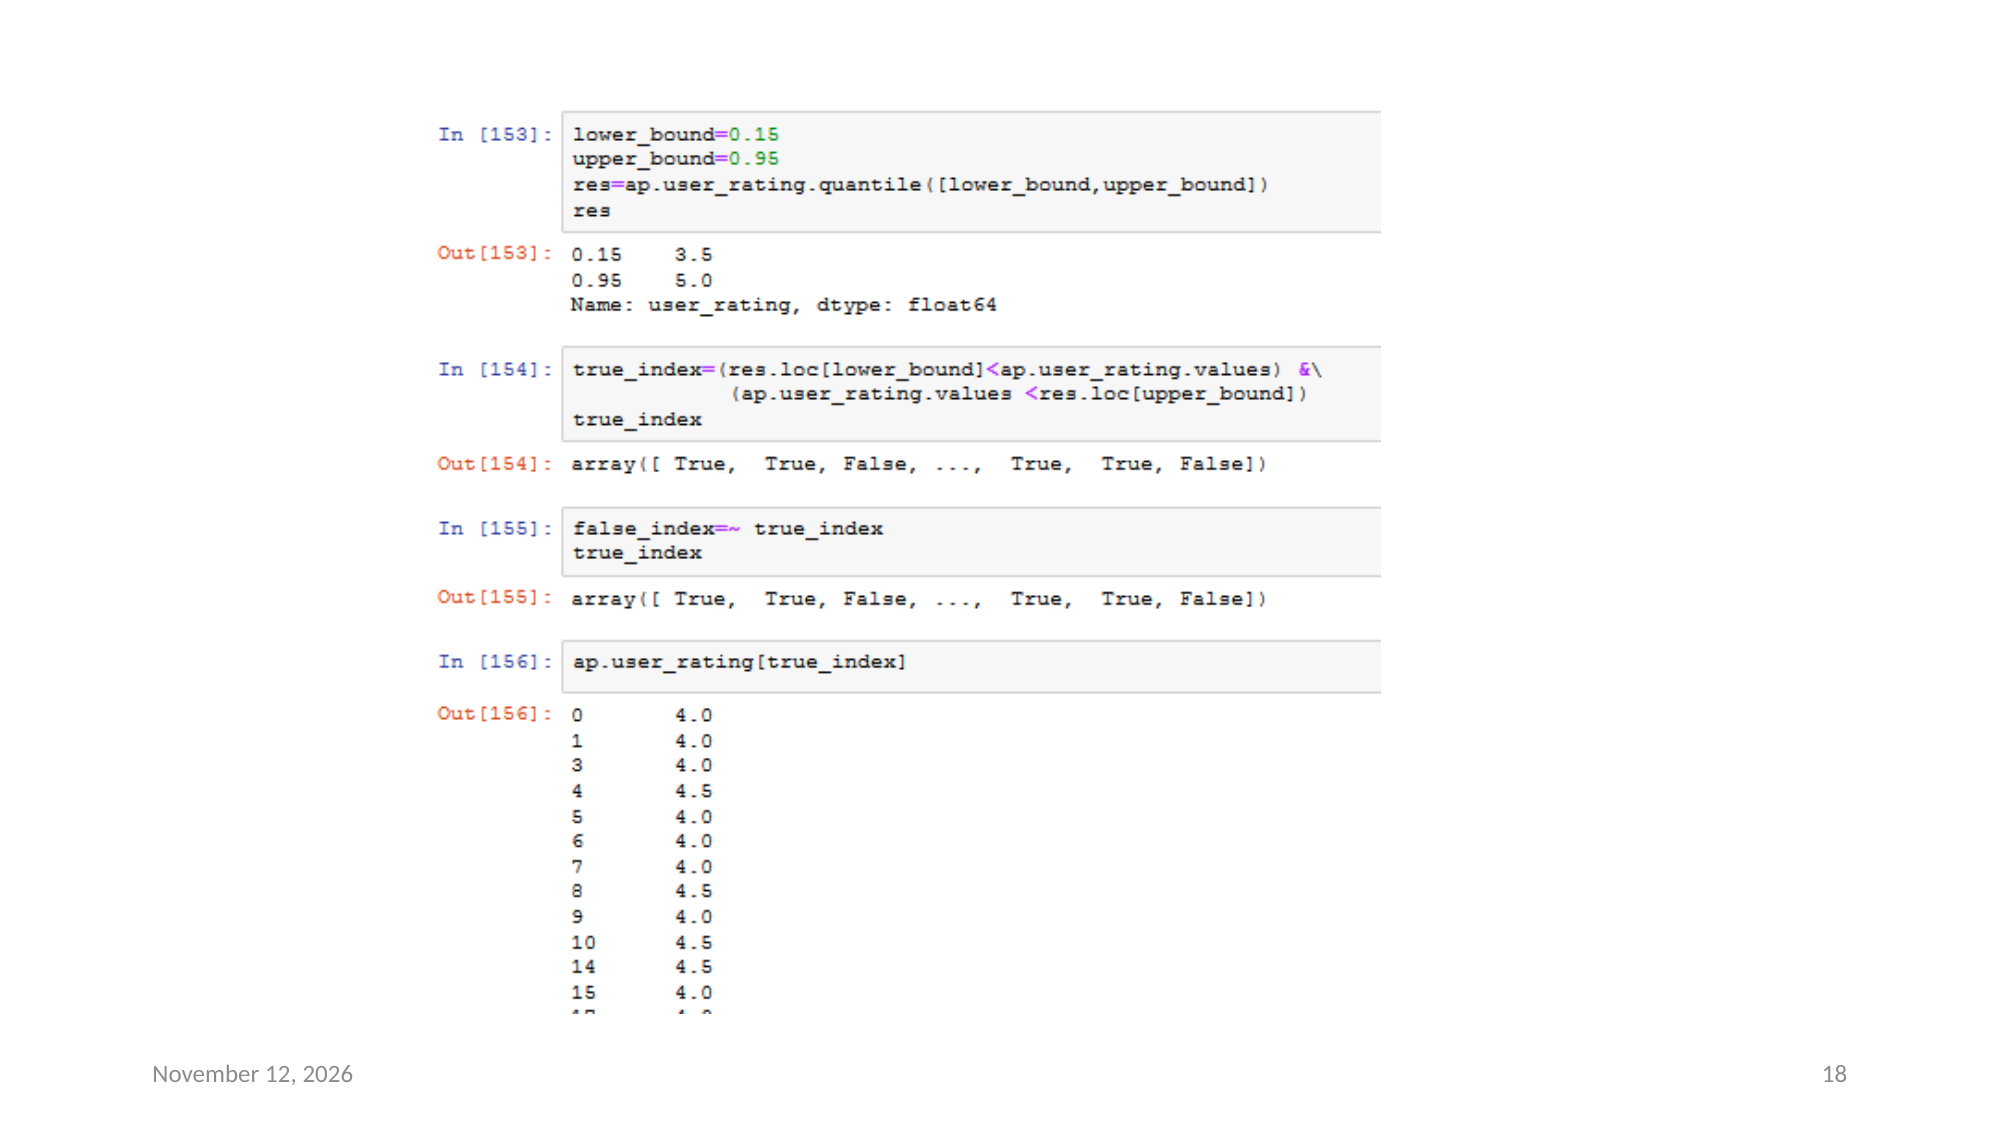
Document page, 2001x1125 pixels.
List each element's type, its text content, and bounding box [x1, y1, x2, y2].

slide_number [137, 1042, 588, 1103]
slide_number 18 [1412, 1042, 1863, 1103]
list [412, 104, 1381, 1014]
